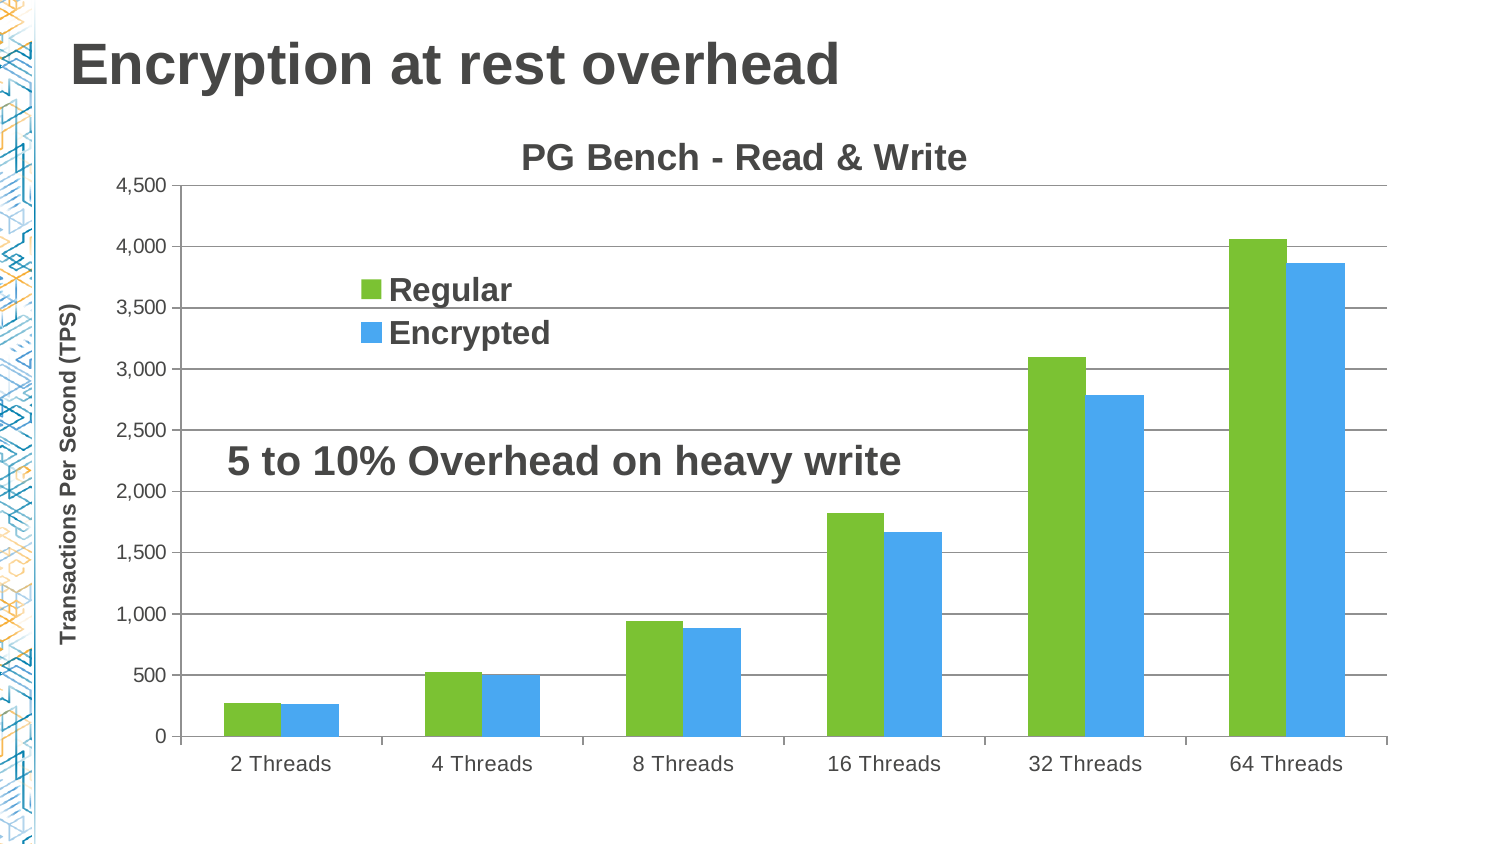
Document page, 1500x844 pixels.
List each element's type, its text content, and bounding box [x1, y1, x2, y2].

picture [0, 0, 1500, 844]
title Encryption at rest overhead [55, 18, 1402, 101]
chart [23, 102, 1466, 788]
